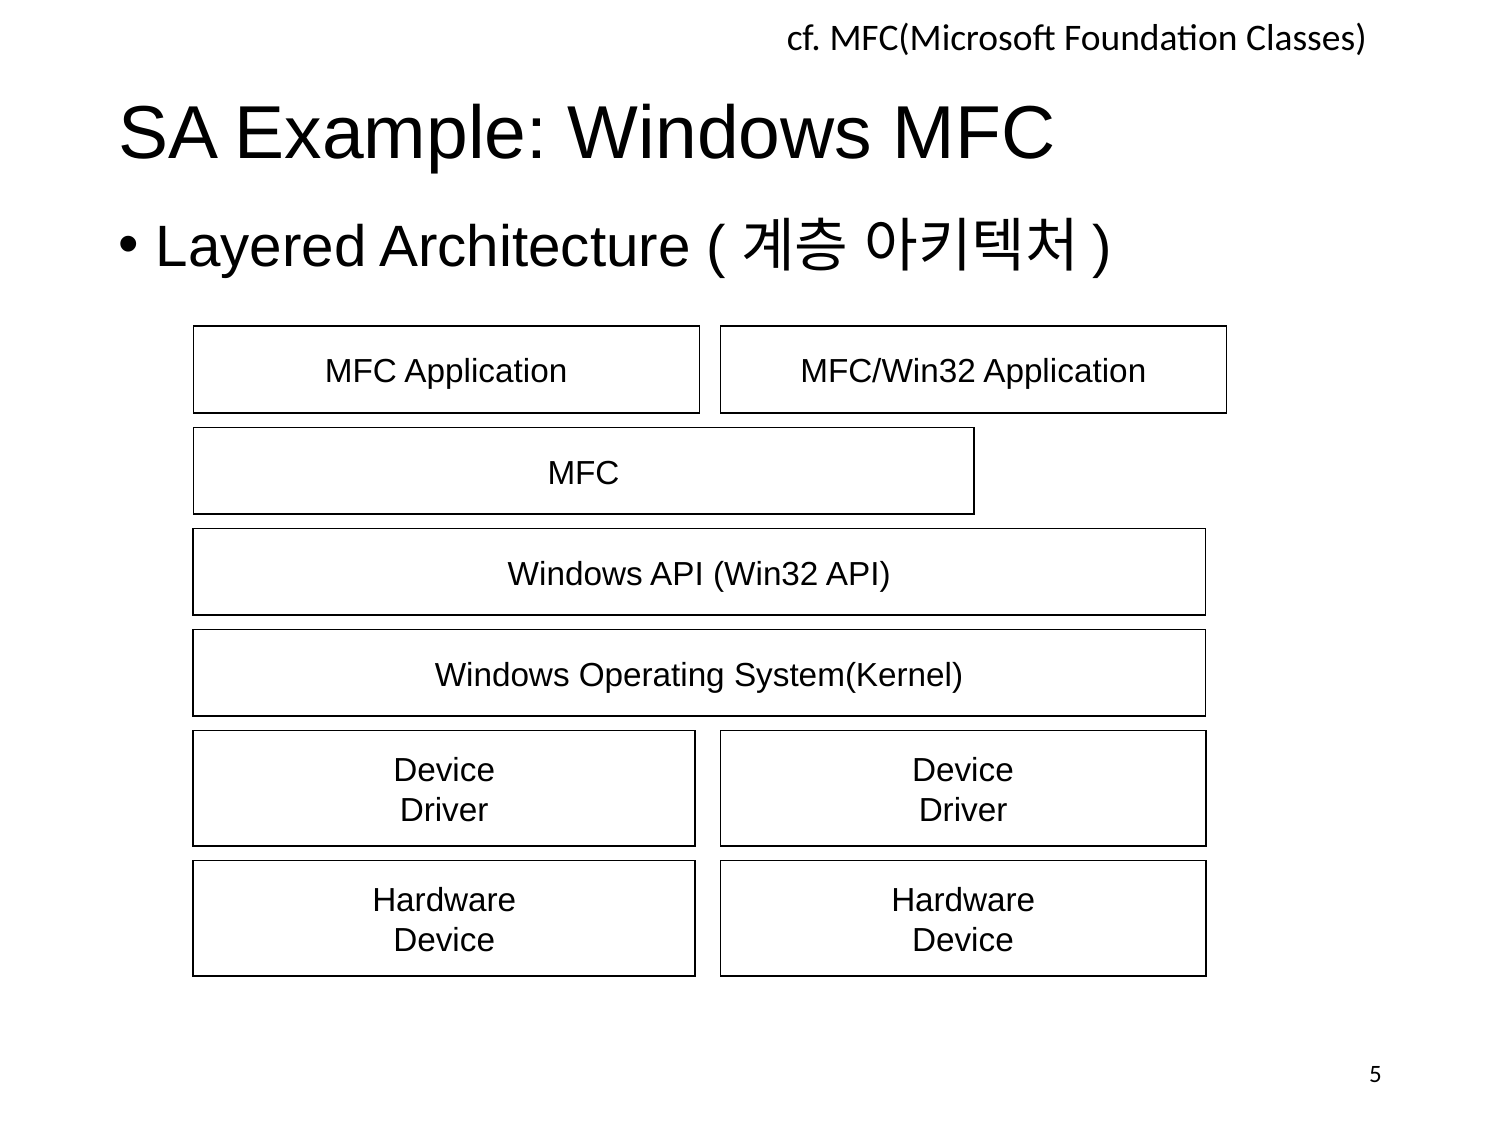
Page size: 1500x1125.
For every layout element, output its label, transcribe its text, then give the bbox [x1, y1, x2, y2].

slide_number ‹#› [1059, 1042, 1397, 1103]
text_box Device Driver [720, 730, 1206, 846]
text_box MFC [193, 427, 974, 514]
text_box cf. MFC(Microsoft Foundation Classes) [771, 5, 1411, 66]
text_box Hardware Device [720, 860, 1206, 976]
text_box Device Driver [193, 730, 696, 846]
text_box Windows Operating System(Kernel) [193, 629, 1206, 717]
text_box MFC/Win32 Application [720, 326, 1227, 413]
text_box MFC Application [193, 326, 700, 413]
title SA Example: Windows MFC [103, 59, 1397, 208]
list Layered Architecture (계층 아키텍처) [103, 208, 1397, 1035]
text_box Windows API (Win32 API) [193, 528, 1206, 615]
text_box Hardware Device [193, 860, 696, 976]
